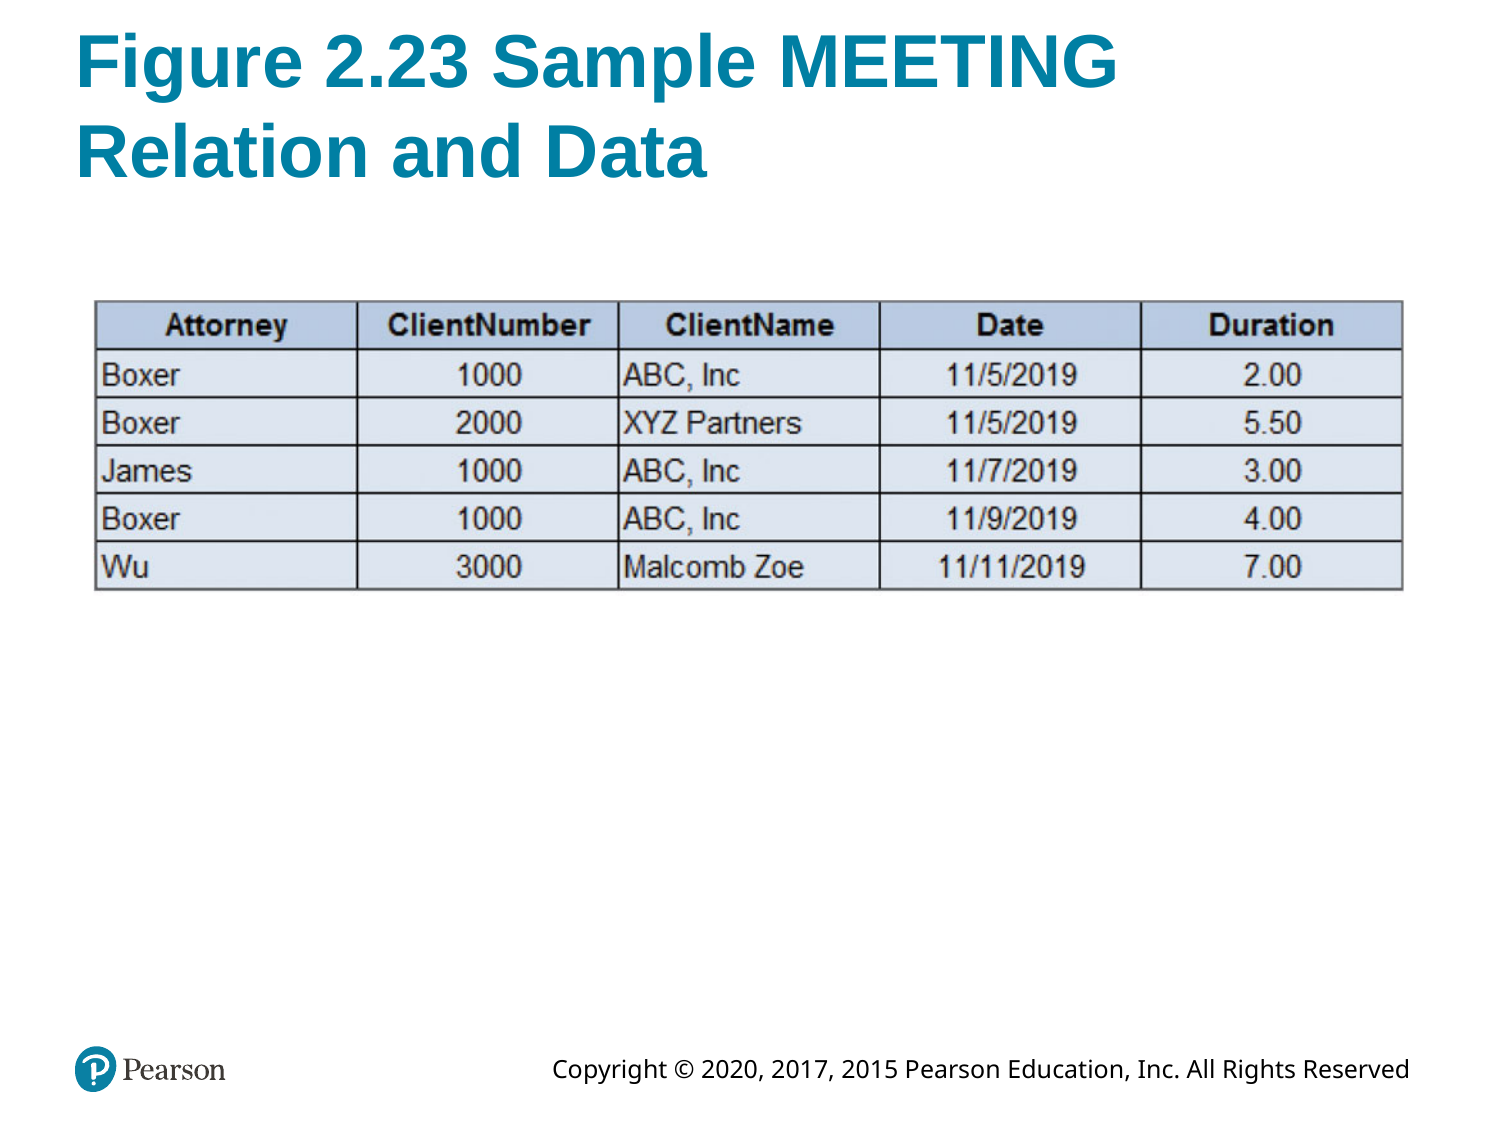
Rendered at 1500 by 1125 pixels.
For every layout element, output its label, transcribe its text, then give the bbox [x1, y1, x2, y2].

title Figure 2.23 Sample MEETING Relation and Data [75, 3, 1413, 193]
picture [92, 299, 1405, 596]
